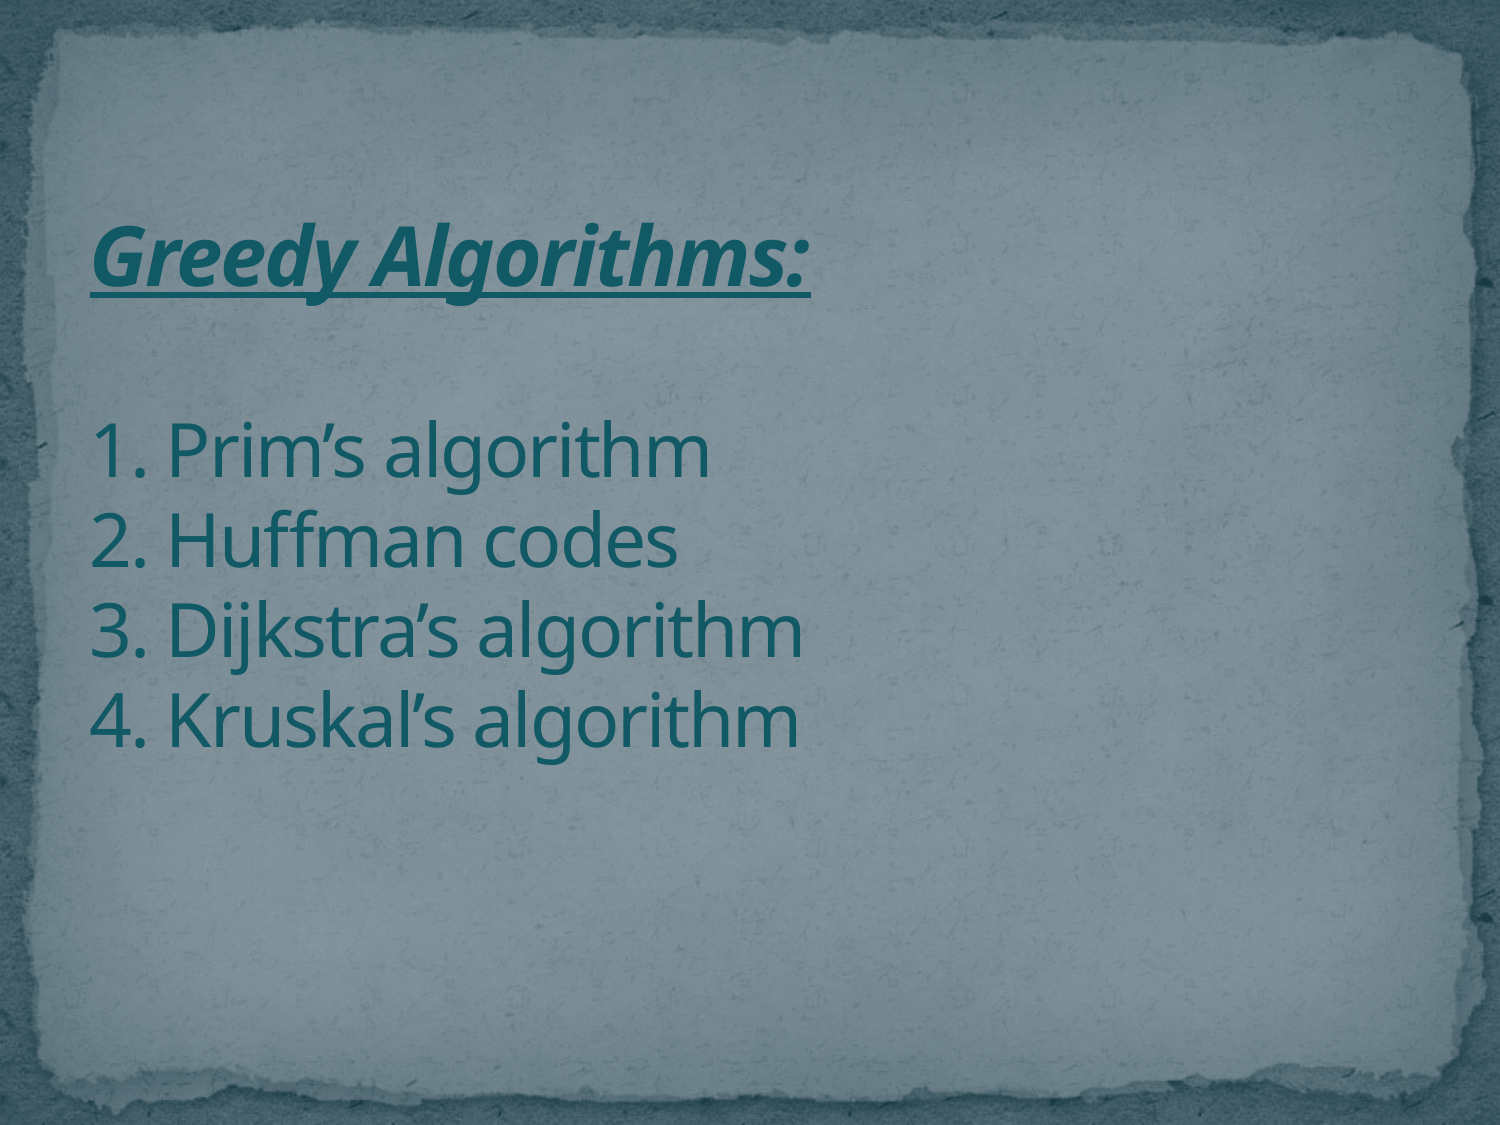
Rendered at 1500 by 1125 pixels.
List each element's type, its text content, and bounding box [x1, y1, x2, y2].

title Greedy Algorithms: 1. Prim’s algorithm 2. Huffman codes 3. Dijkstra’s algorithm 4. Kruskal’s algorithm [74, 62, 1413, 1050]
